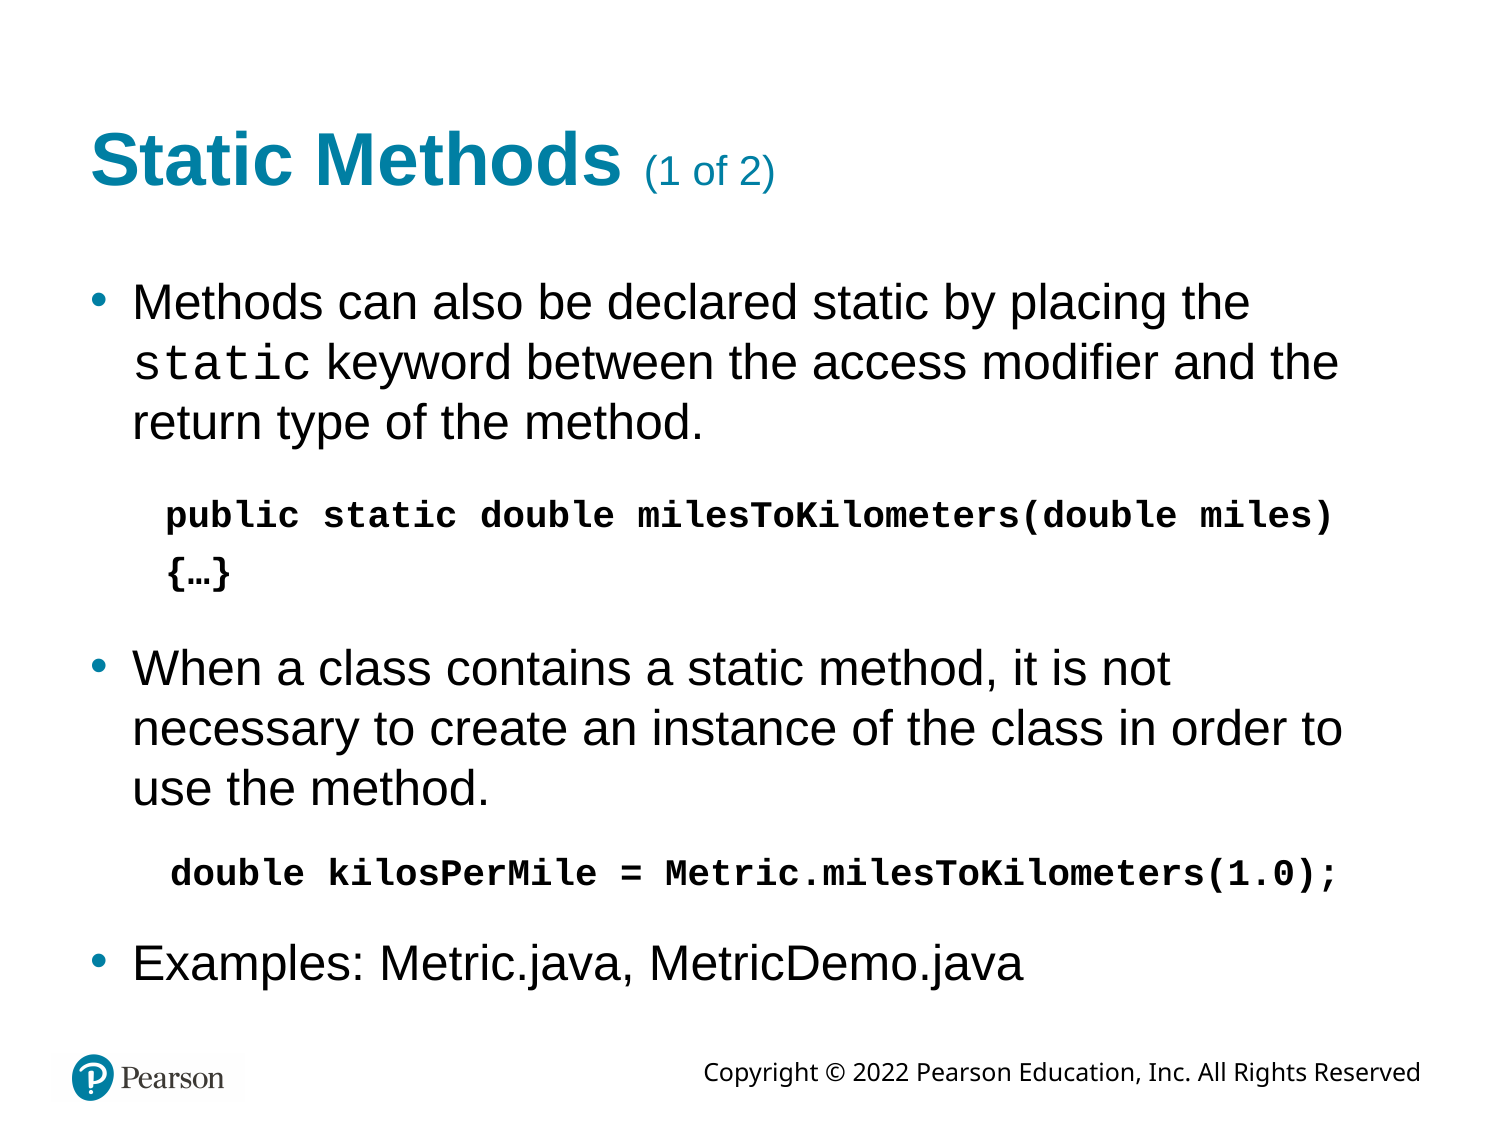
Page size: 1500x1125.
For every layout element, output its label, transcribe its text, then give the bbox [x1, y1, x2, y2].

picture [51, 1053, 245, 1102]
list public static double milesToKilometers(double miles) {…} [75, 474, 1425, 610]
title Static Methods (1 of 2) [75, 35, 1425, 216]
list Methods can also be declared static by placing the static keyword between the access modifier and the return type of the method. [75, 254, 1425, 464]
list Examples: Metric.java, MetricDemo.java [75, 914, 1095, 1006]
list When a class contains a static method, it is not necessary to create an instance of the class in order to use the method. [75, 620, 1425, 822]
list double kilosPerMile = Metric.milesToKilometers(1.0); [75, 832, 1425, 904]
